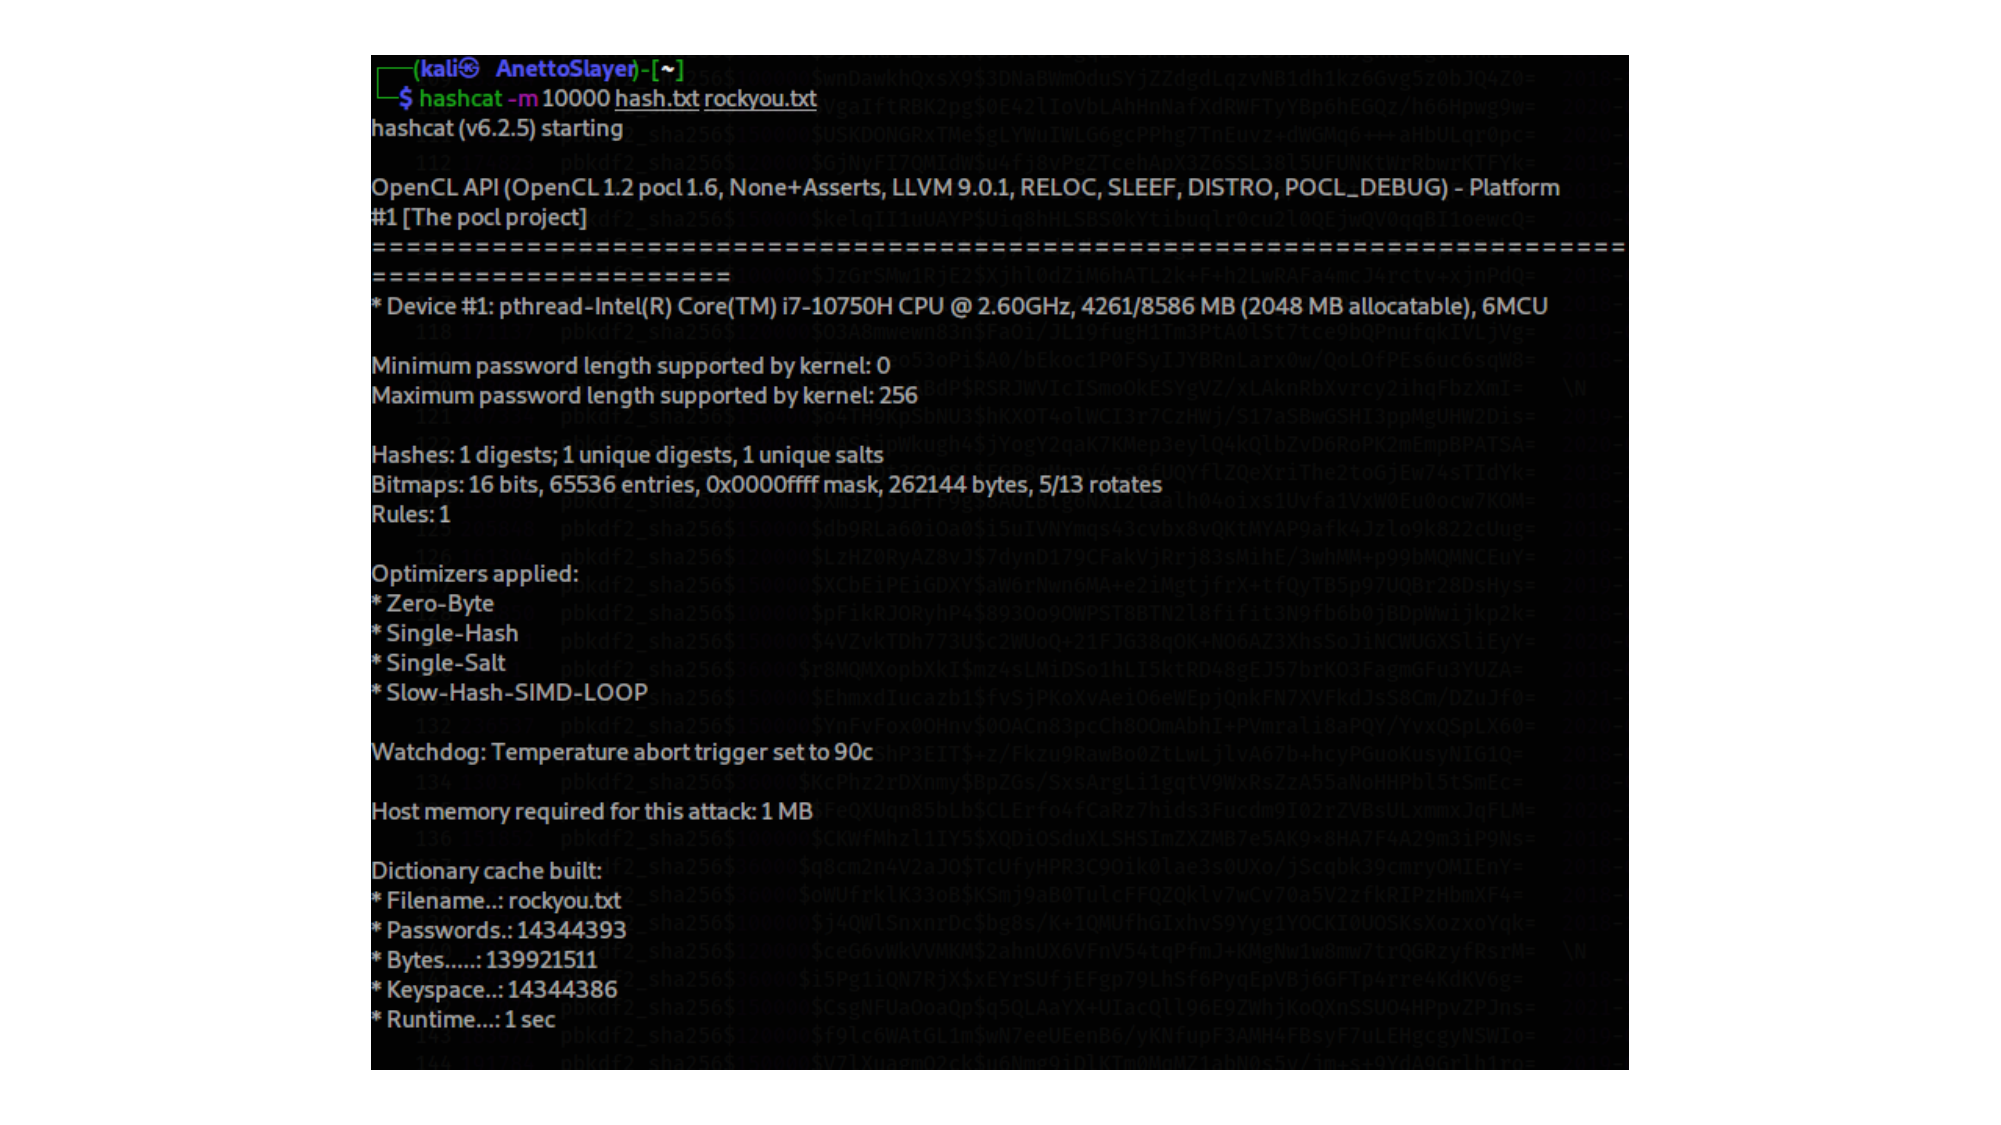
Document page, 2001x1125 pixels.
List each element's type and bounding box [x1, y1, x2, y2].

picture [371, 55, 1629, 1070]
